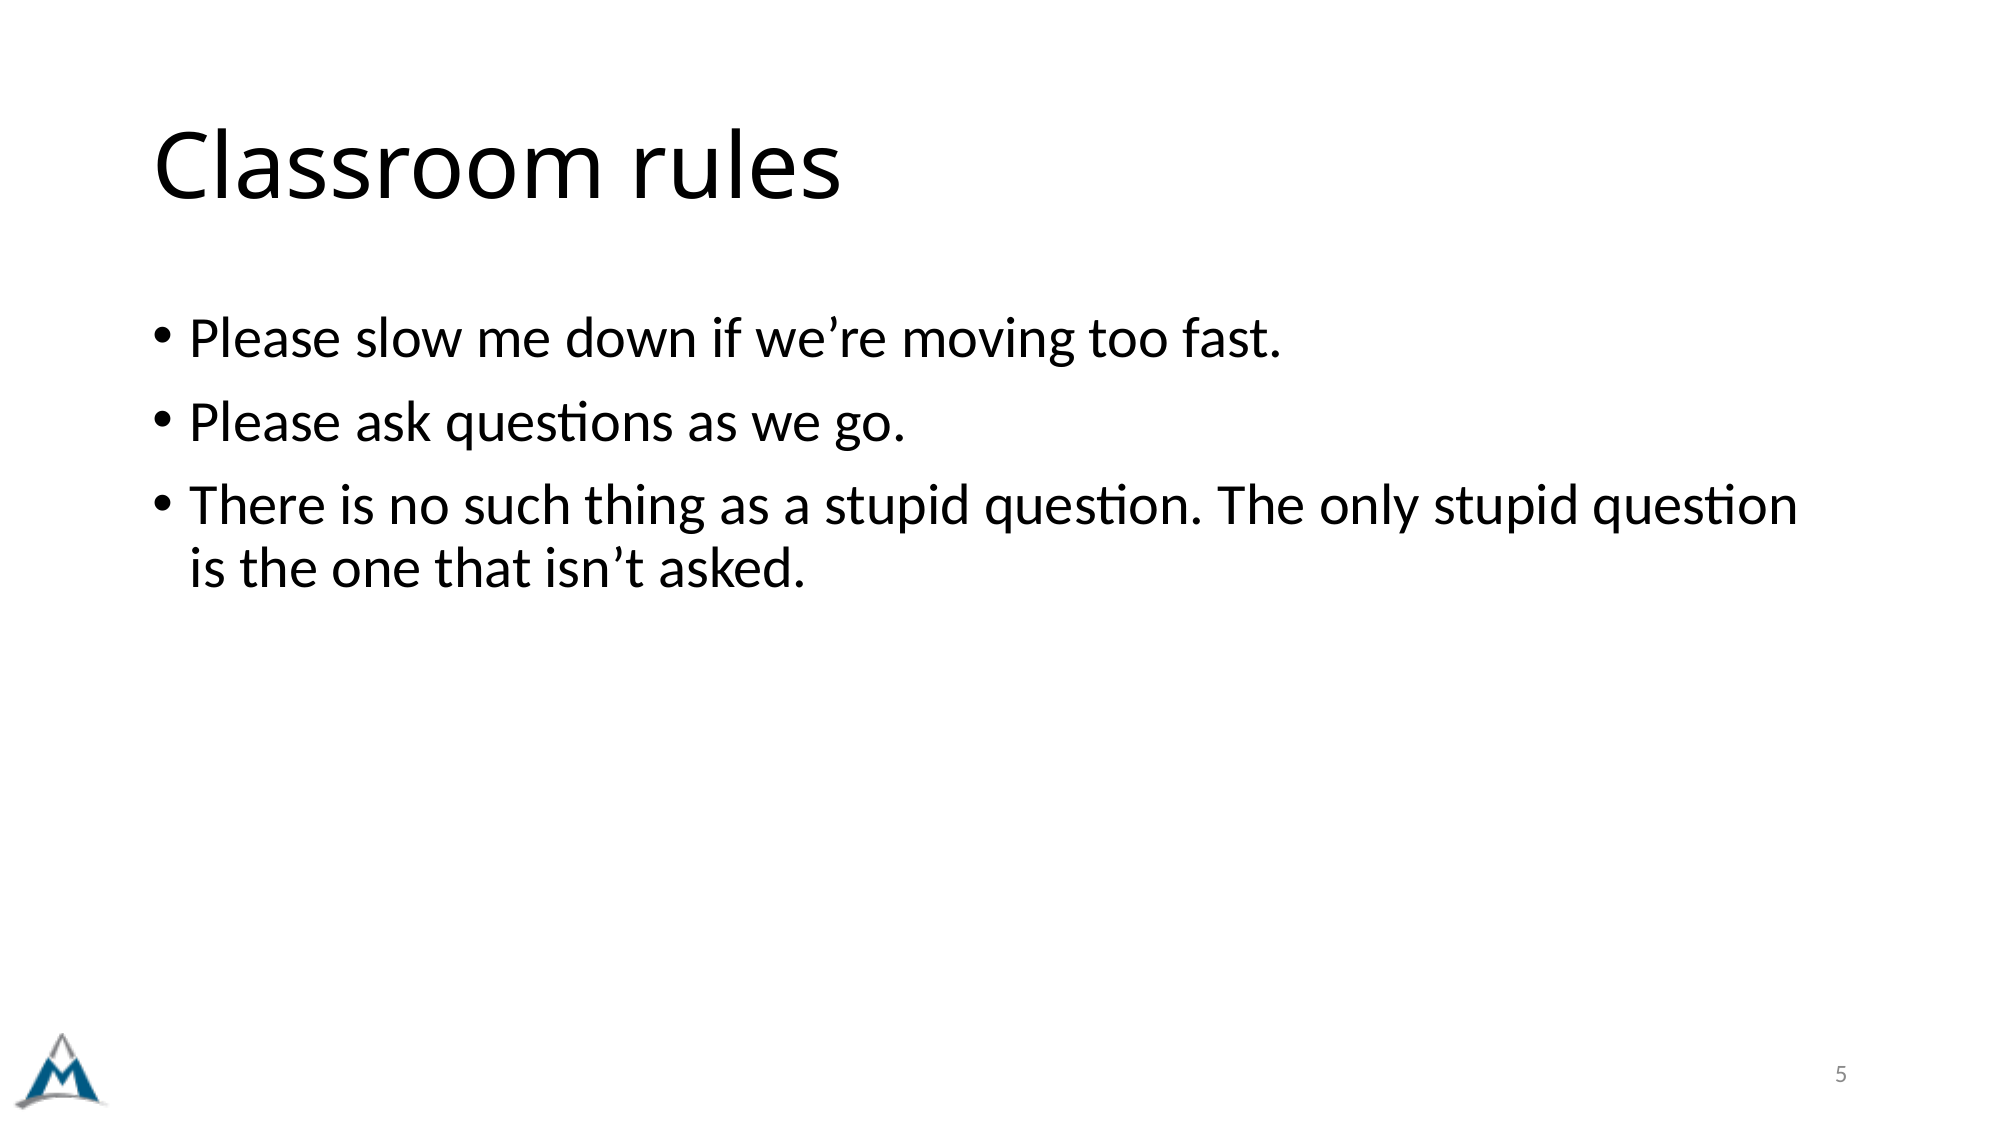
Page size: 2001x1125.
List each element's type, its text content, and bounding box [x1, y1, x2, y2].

picture [12, 1033, 112, 1112]
title Classroom rules [137, 59, 1863, 278]
list Please slow me down if we’re moving too fast. Please ask questions as we go. There is no such thing as a stupid question. The only stupid question is the one that isn’t asked. [137, 299, 1863, 1014]
slide_number 5 [1412, 1042, 1863, 1103]
